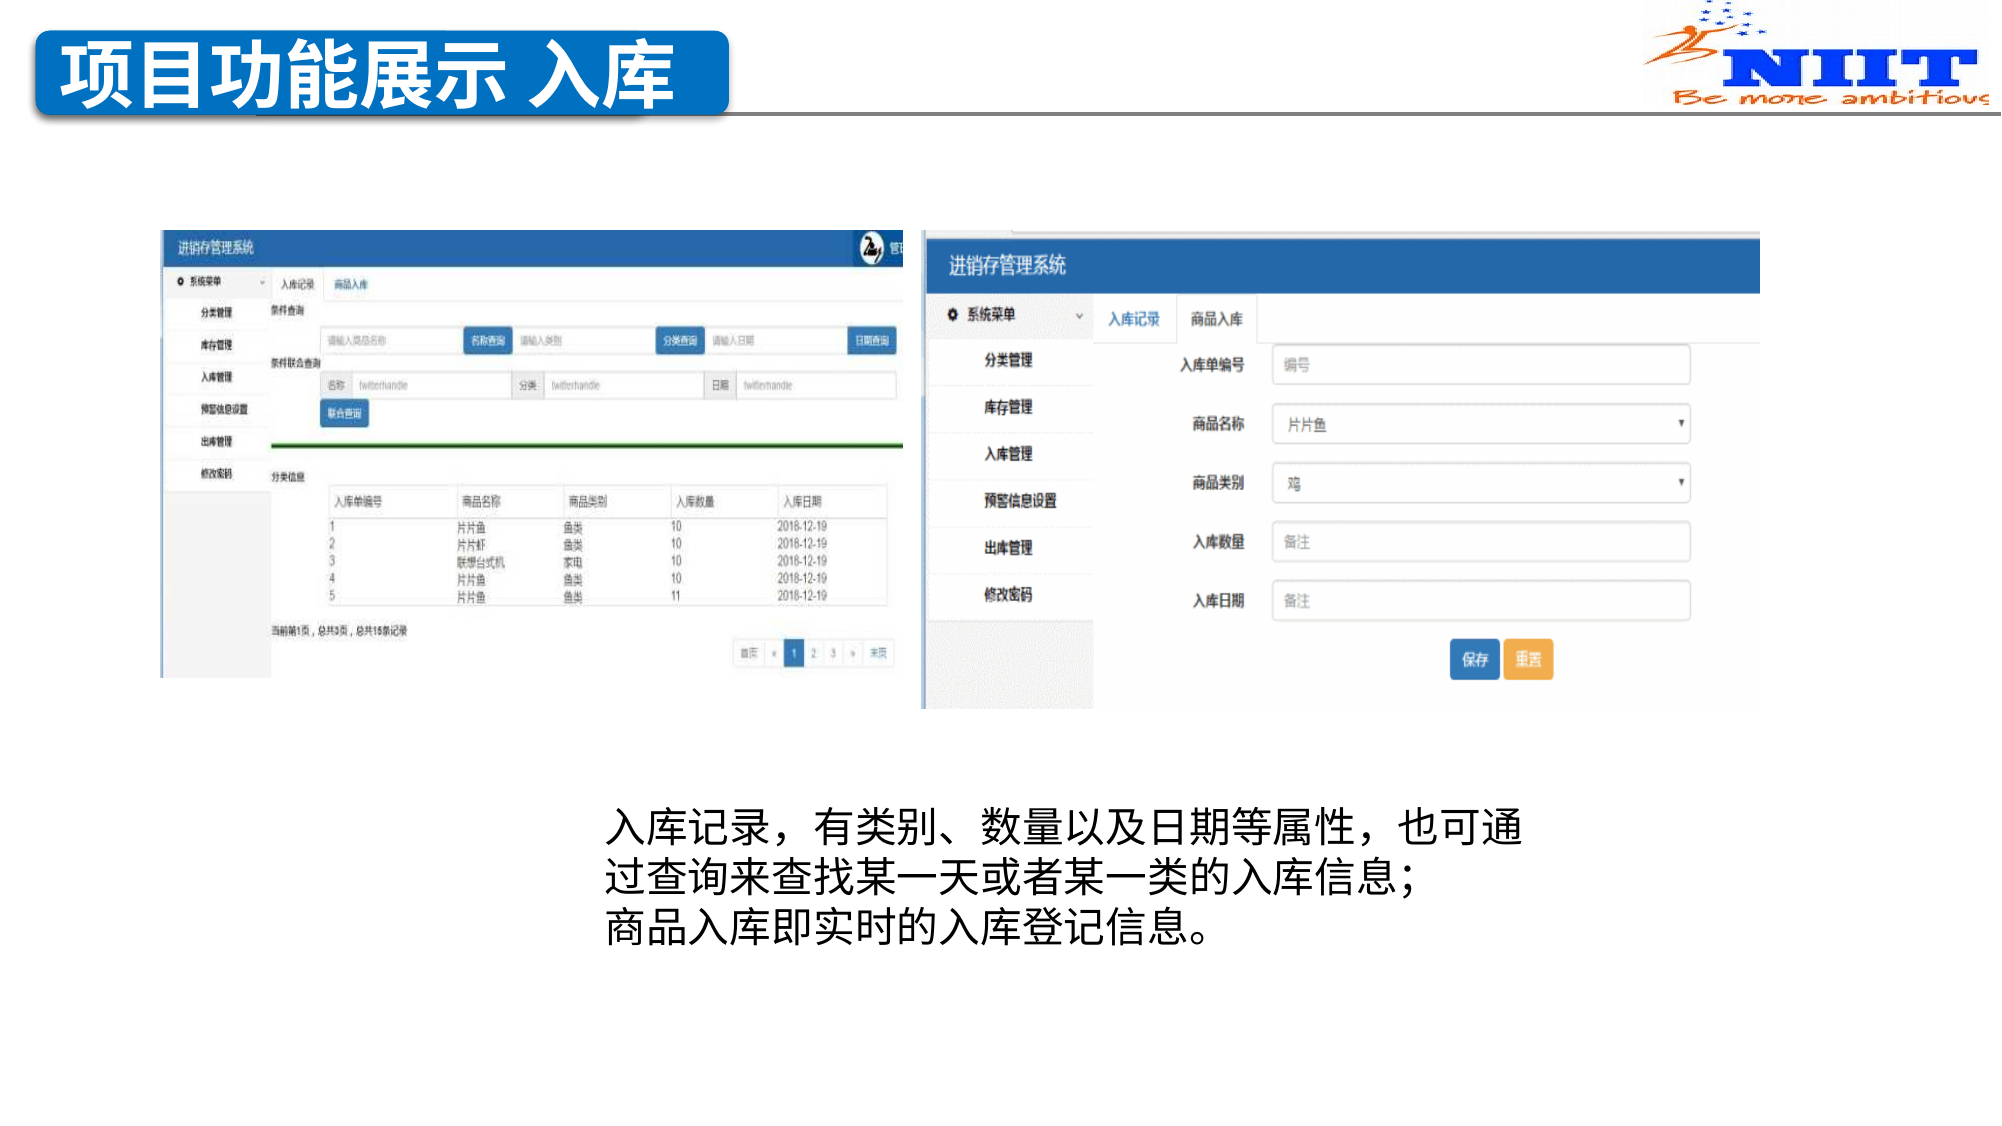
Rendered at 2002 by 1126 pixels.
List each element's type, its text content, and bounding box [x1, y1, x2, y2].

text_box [35, 30, 1246, 200]
picture [1643, 0, 1989, 105]
picture [160, 230, 903, 679]
text_box 入库记录，有类别、数量以及日期等属性，也可通过查询来查找某一天或者某一类的入库信息； 商品入库即实时的入库登记信息。 [589, 793, 1544, 959]
picture [921, 230, 1760, 709]
